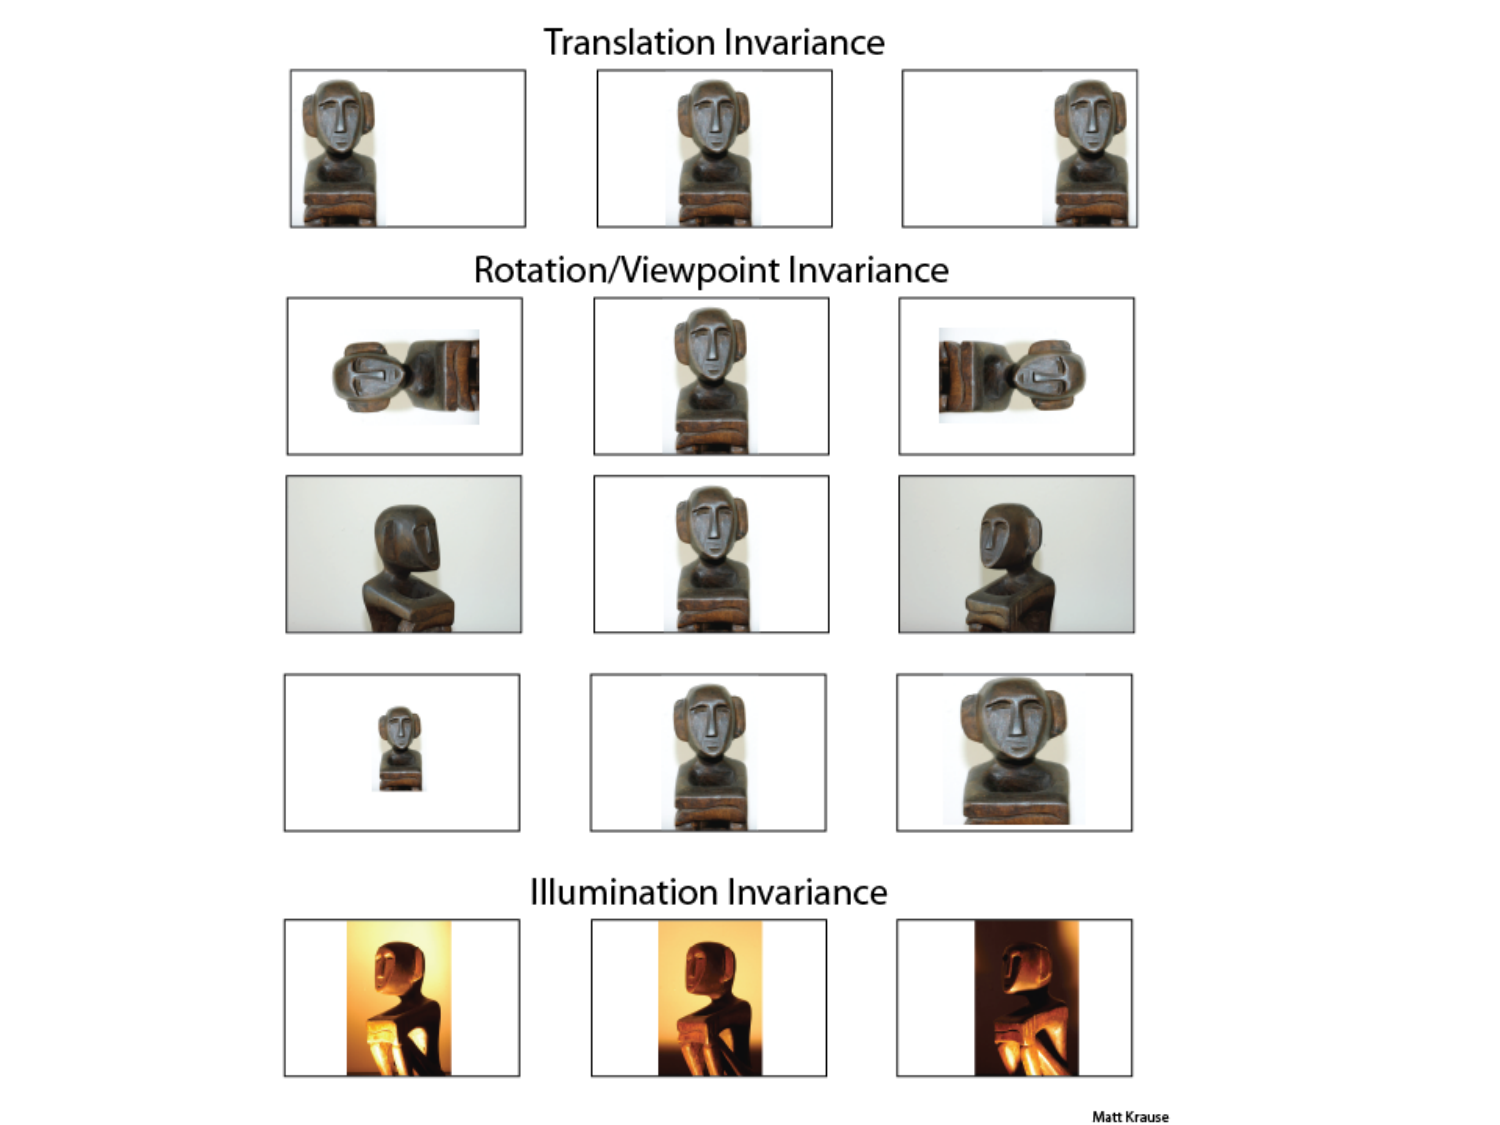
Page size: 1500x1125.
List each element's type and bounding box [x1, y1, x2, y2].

picture [255, 0, 1200, 1125]
